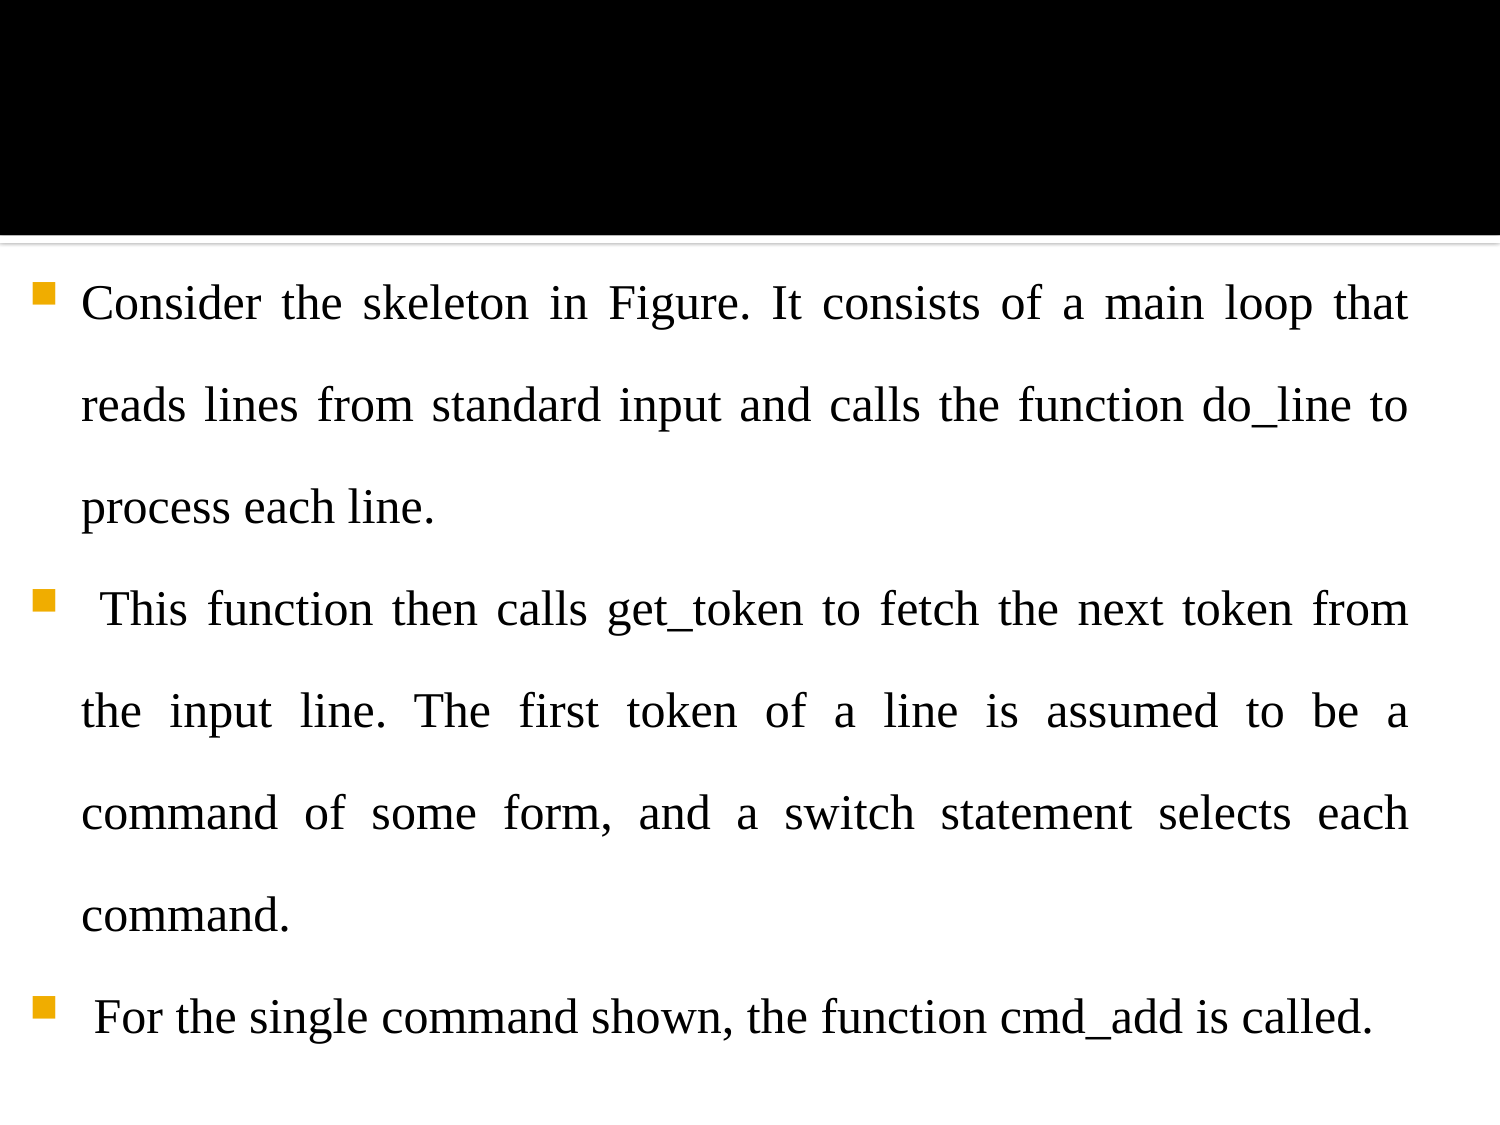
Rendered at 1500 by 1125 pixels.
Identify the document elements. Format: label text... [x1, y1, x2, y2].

list Consider the skeleton in Figure. It consists of a main loop that reads lines from standard input and calls the function do_line to process each line. This function then calls get_token to fetch the next token from the input line. The first token of a line is assumed to be a command of some form, and a switch statement selects each command. For the single command shown, the function cmd_add is called. [0, 212, 1425, 1050]
